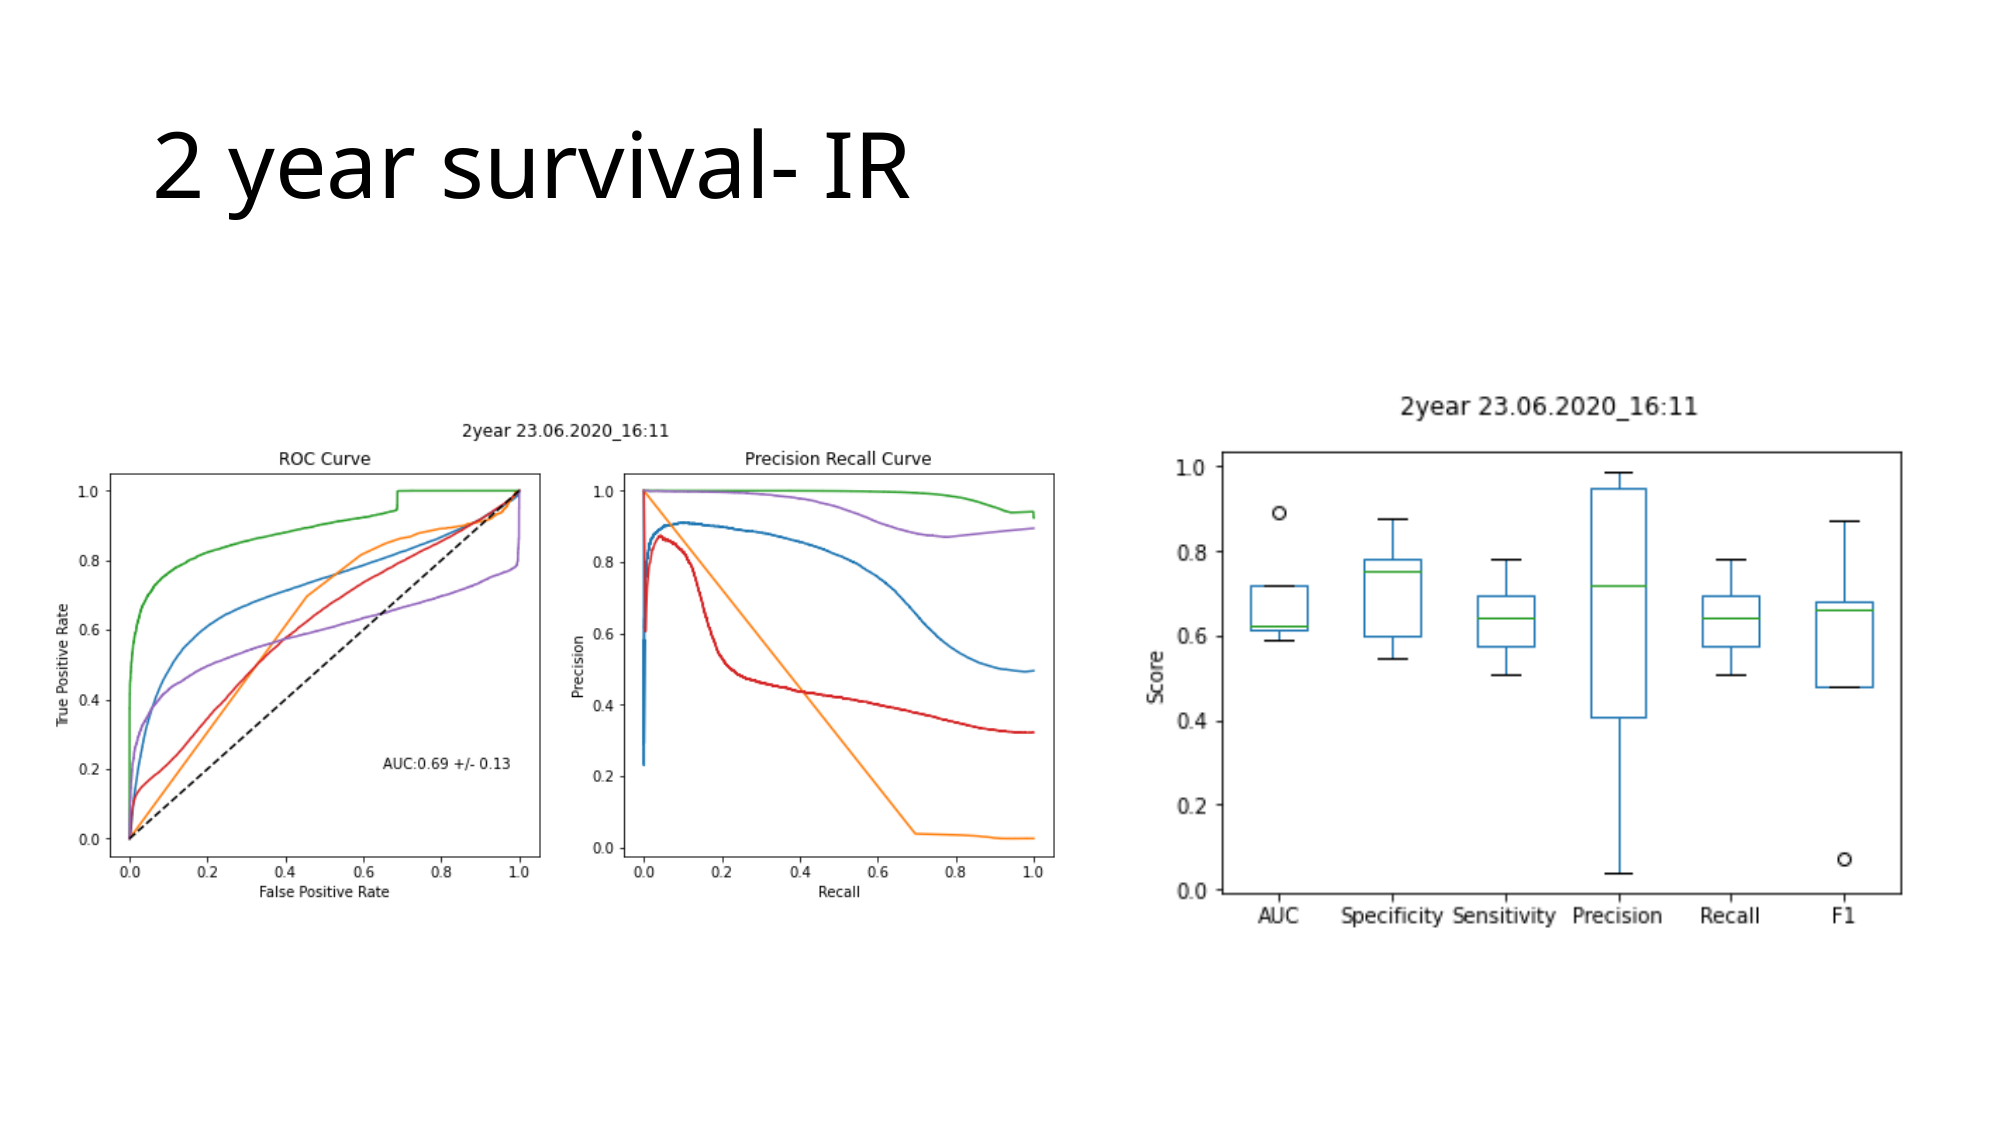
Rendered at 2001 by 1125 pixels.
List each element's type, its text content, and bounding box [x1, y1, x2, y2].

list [1133, 381, 1915, 942]
title 2 year survival- IR [137, 59, 1863, 278]
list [48, 413, 1062, 911]
